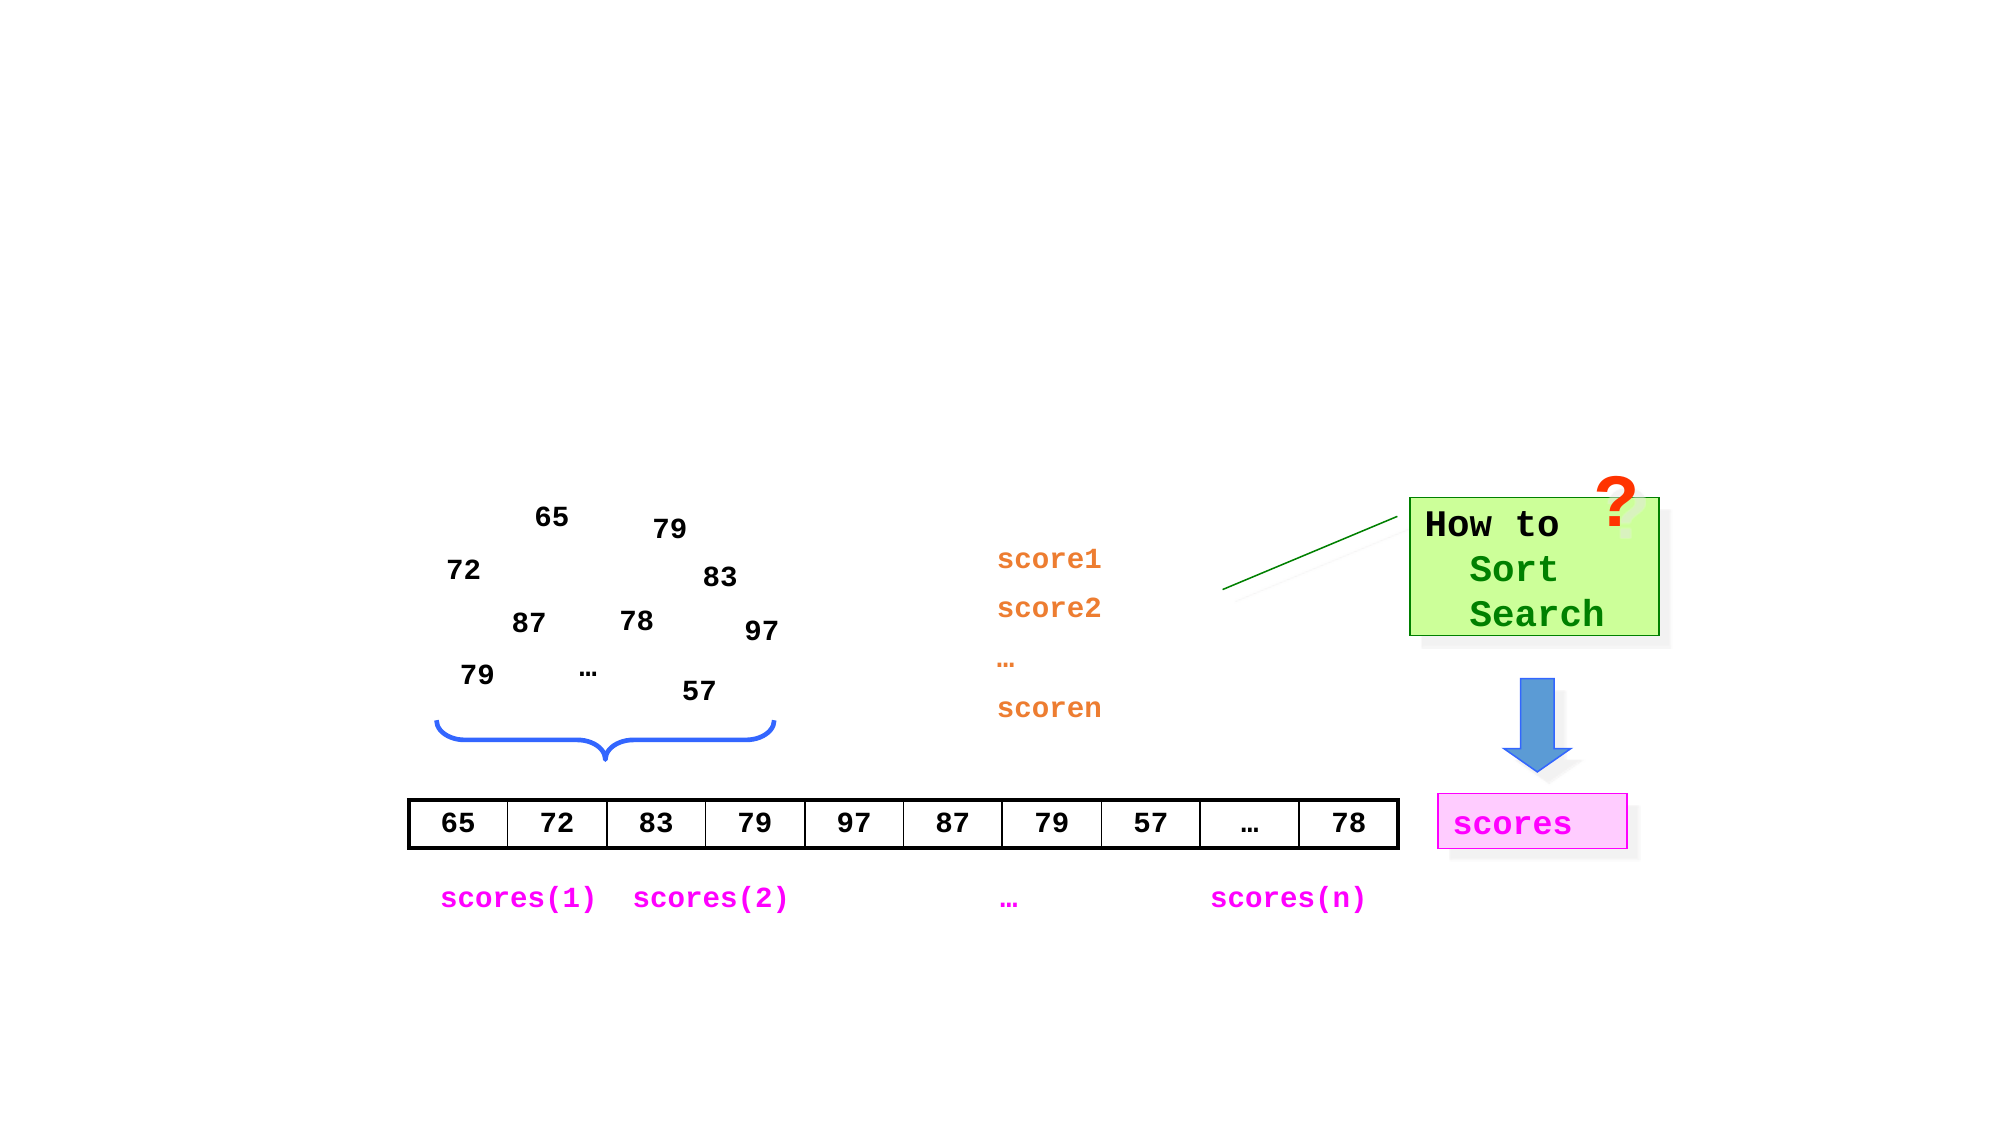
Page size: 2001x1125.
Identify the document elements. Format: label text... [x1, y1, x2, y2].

text_box 72 [431, 543, 505, 594]
text_box scores(1) scores(2) … scores(n) [408, 870, 1399, 921]
text_box ? [1579, 443, 1699, 549]
text_box 83 [687, 549, 761, 600]
text_box score1 score2 … scoren [982, 531, 1122, 731]
table_header 83 [608, 802, 705, 846]
text_box [1503, 678, 1571, 772]
text_box 97 [729, 603, 803, 654]
text_box How to Sort Search [1409, 497, 1659, 636]
text_box 79 [637, 501, 711, 552]
table_header 79 [1003, 802, 1101, 846]
text_box [436, 720, 775, 760]
text_box 65 [519, 490, 593, 540]
text_box 78 [604, 594, 678, 644]
table_header … [1201, 802, 1298, 846]
table_header 79 [706, 802, 804, 846]
table_header 57 [1102, 802, 1199, 846]
table_header 87 [904, 802, 1001, 846]
table_header 72 [508, 802, 606, 846]
text_box 57 [667, 663, 741, 714]
text_box … [564, 639, 638, 690]
text_box scores [1437, 793, 1628, 849]
text_box 87 [496, 595, 570, 646]
text_box 79 [445, 648, 518, 699]
table_header 78 [1300, 802, 1396, 846]
table_header 65 [411, 802, 507, 846]
table_header 97 [806, 802, 903, 846]
